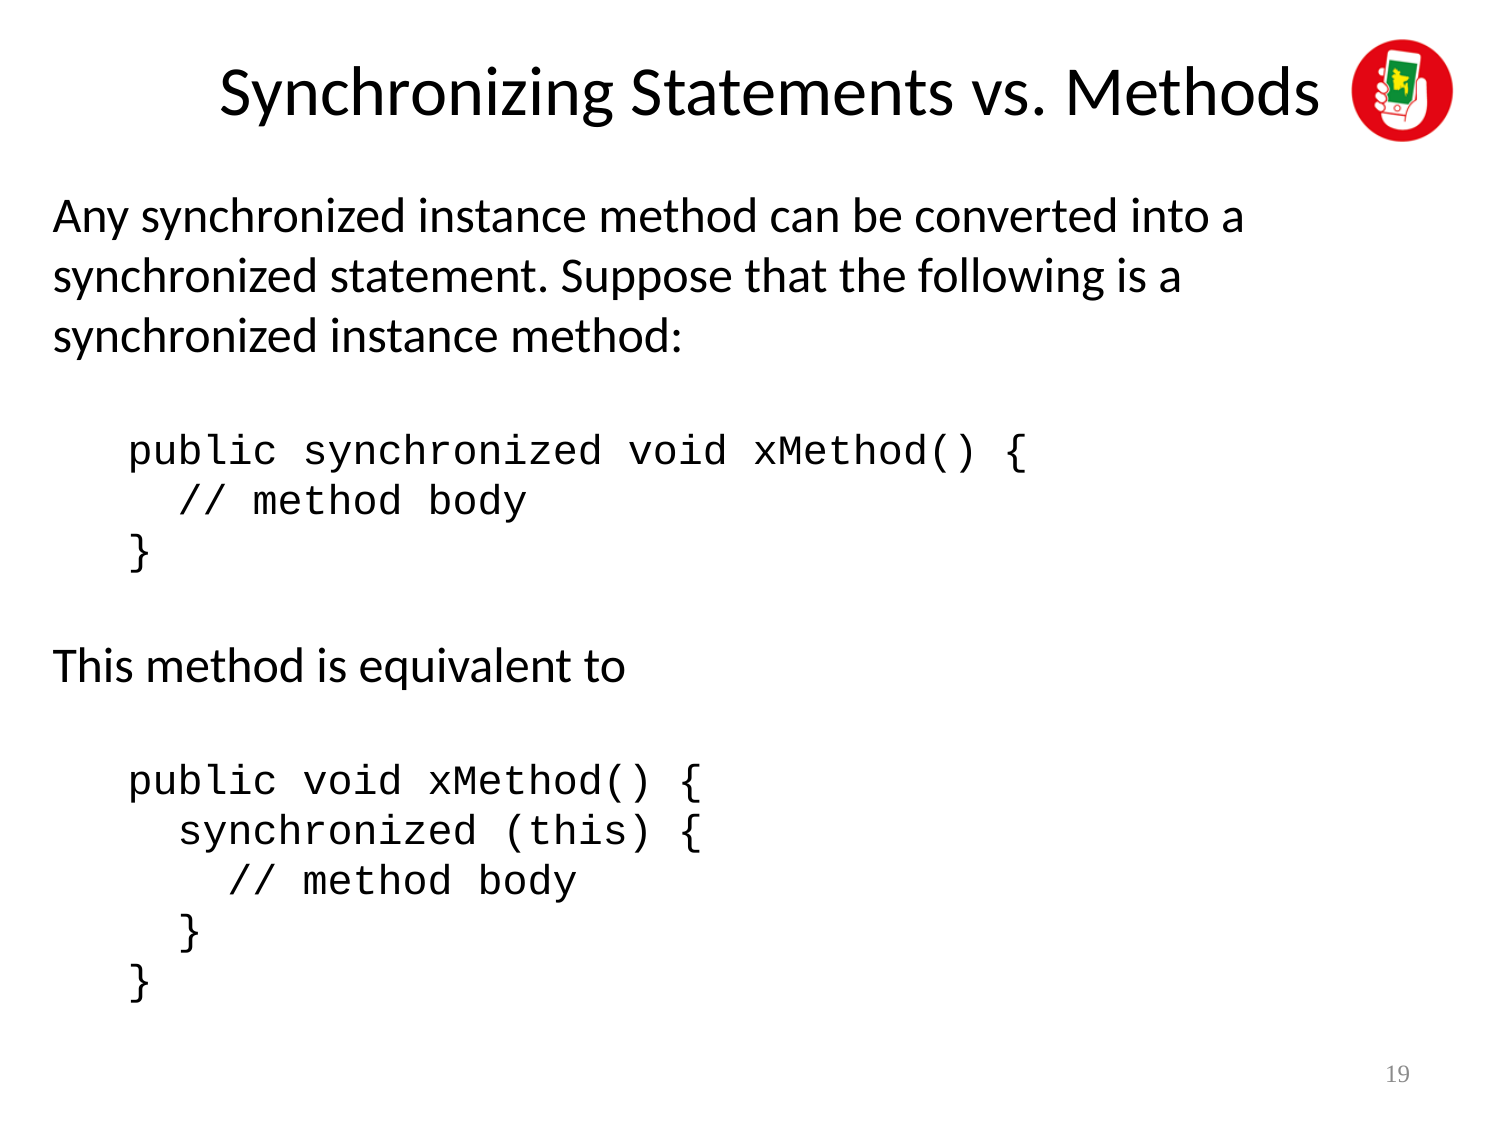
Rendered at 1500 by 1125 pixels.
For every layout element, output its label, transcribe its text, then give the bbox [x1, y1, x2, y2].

slide_number 19 [1074, 1042, 1425, 1103]
picture [1350, 37, 1455, 143]
title Synchronizing Statements vs. Methods [112, 37, 1388, 138]
list Any synchronized instance method can be converted into a synchronized statement. Suppose that the following is a synchronized instance method: public synchronized void xMethod() { // method body } This method is equivalent to public void xMethod() { synchronized (this) { // method body } } [37, 174, 1475, 1050]
